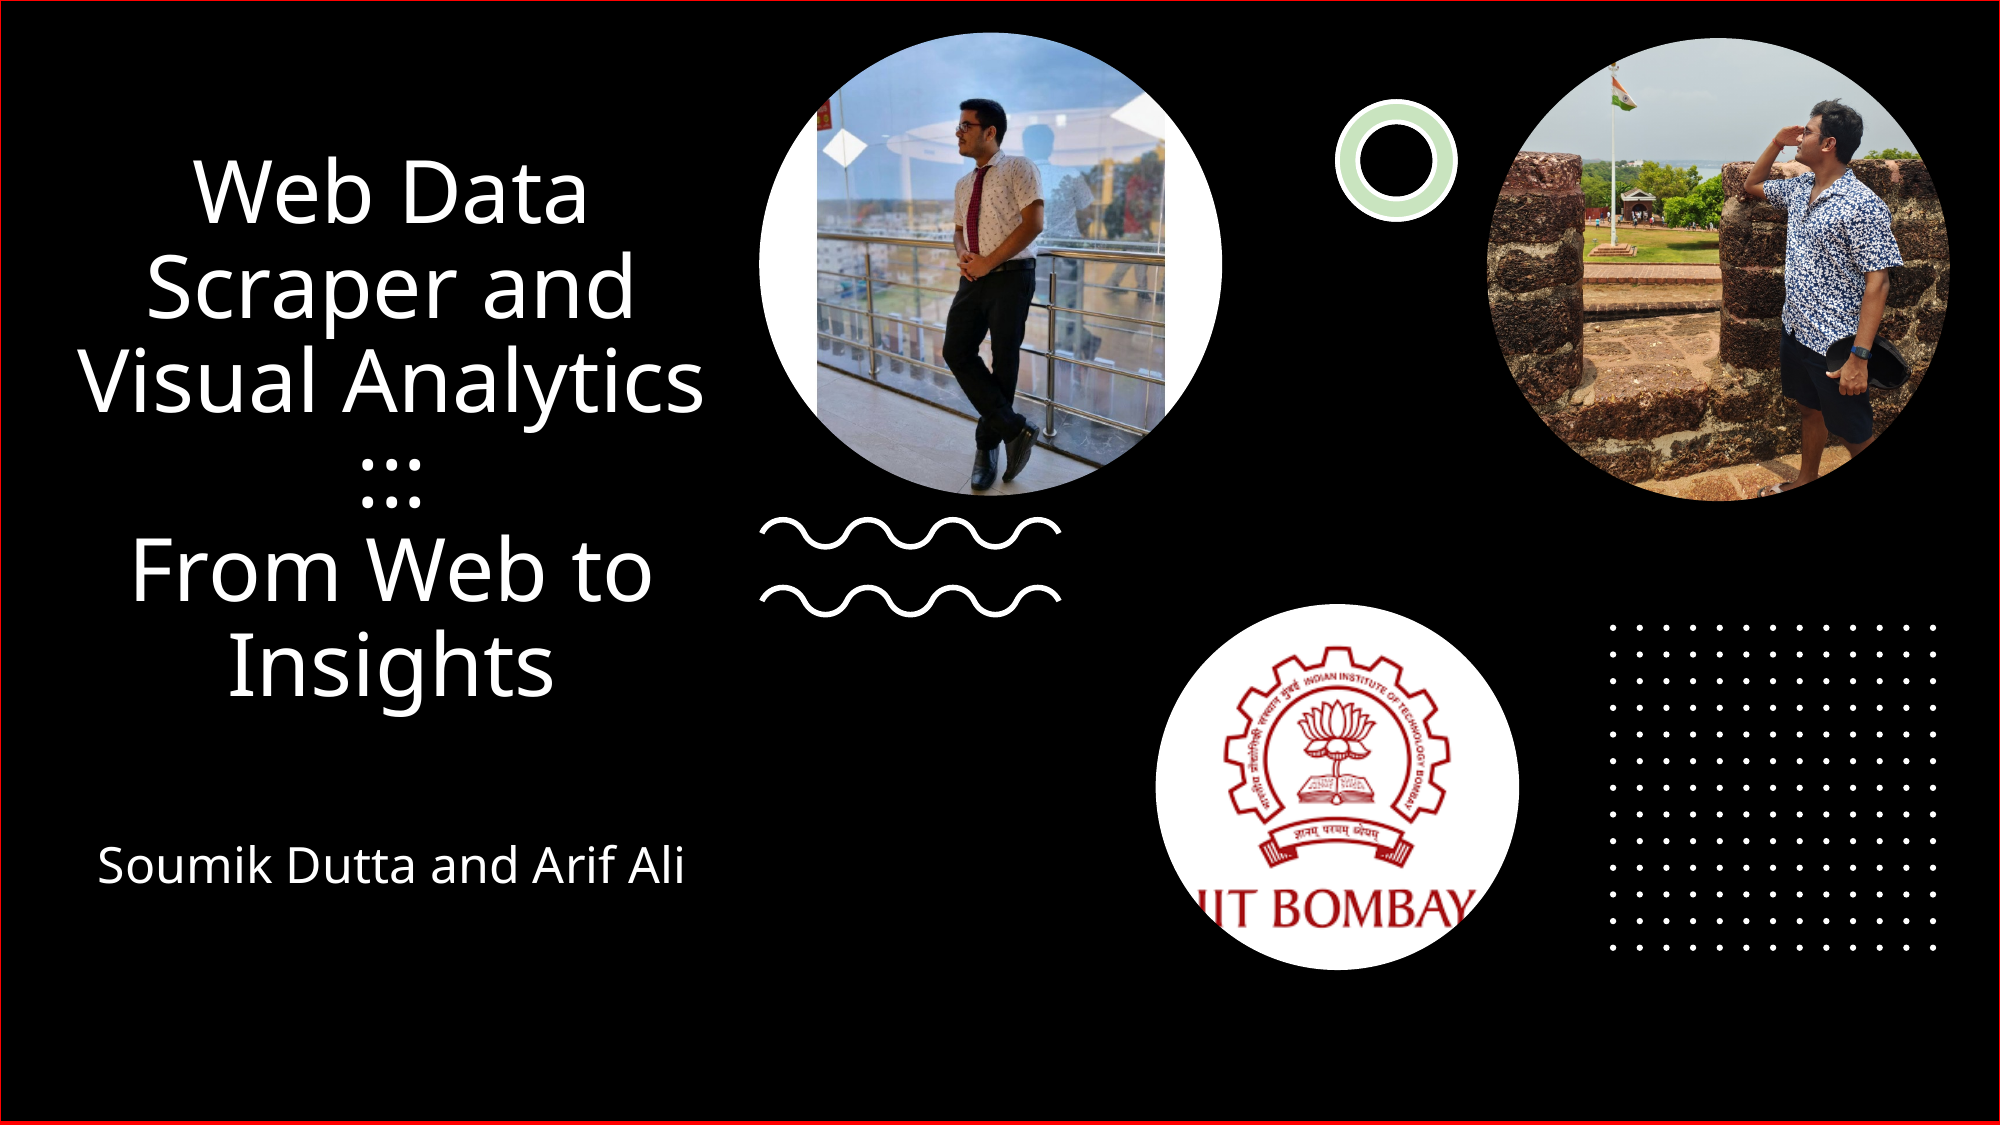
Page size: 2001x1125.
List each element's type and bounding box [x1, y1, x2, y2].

picture [1486, 37, 1951, 502]
text_box [1609, 624, 1937, 952]
text_box [758, 516, 1063, 618]
text_box [0, 0, 2000, 1125]
picture [758, 32, 1223, 497]
picture [1155, 603, 1520, 971]
